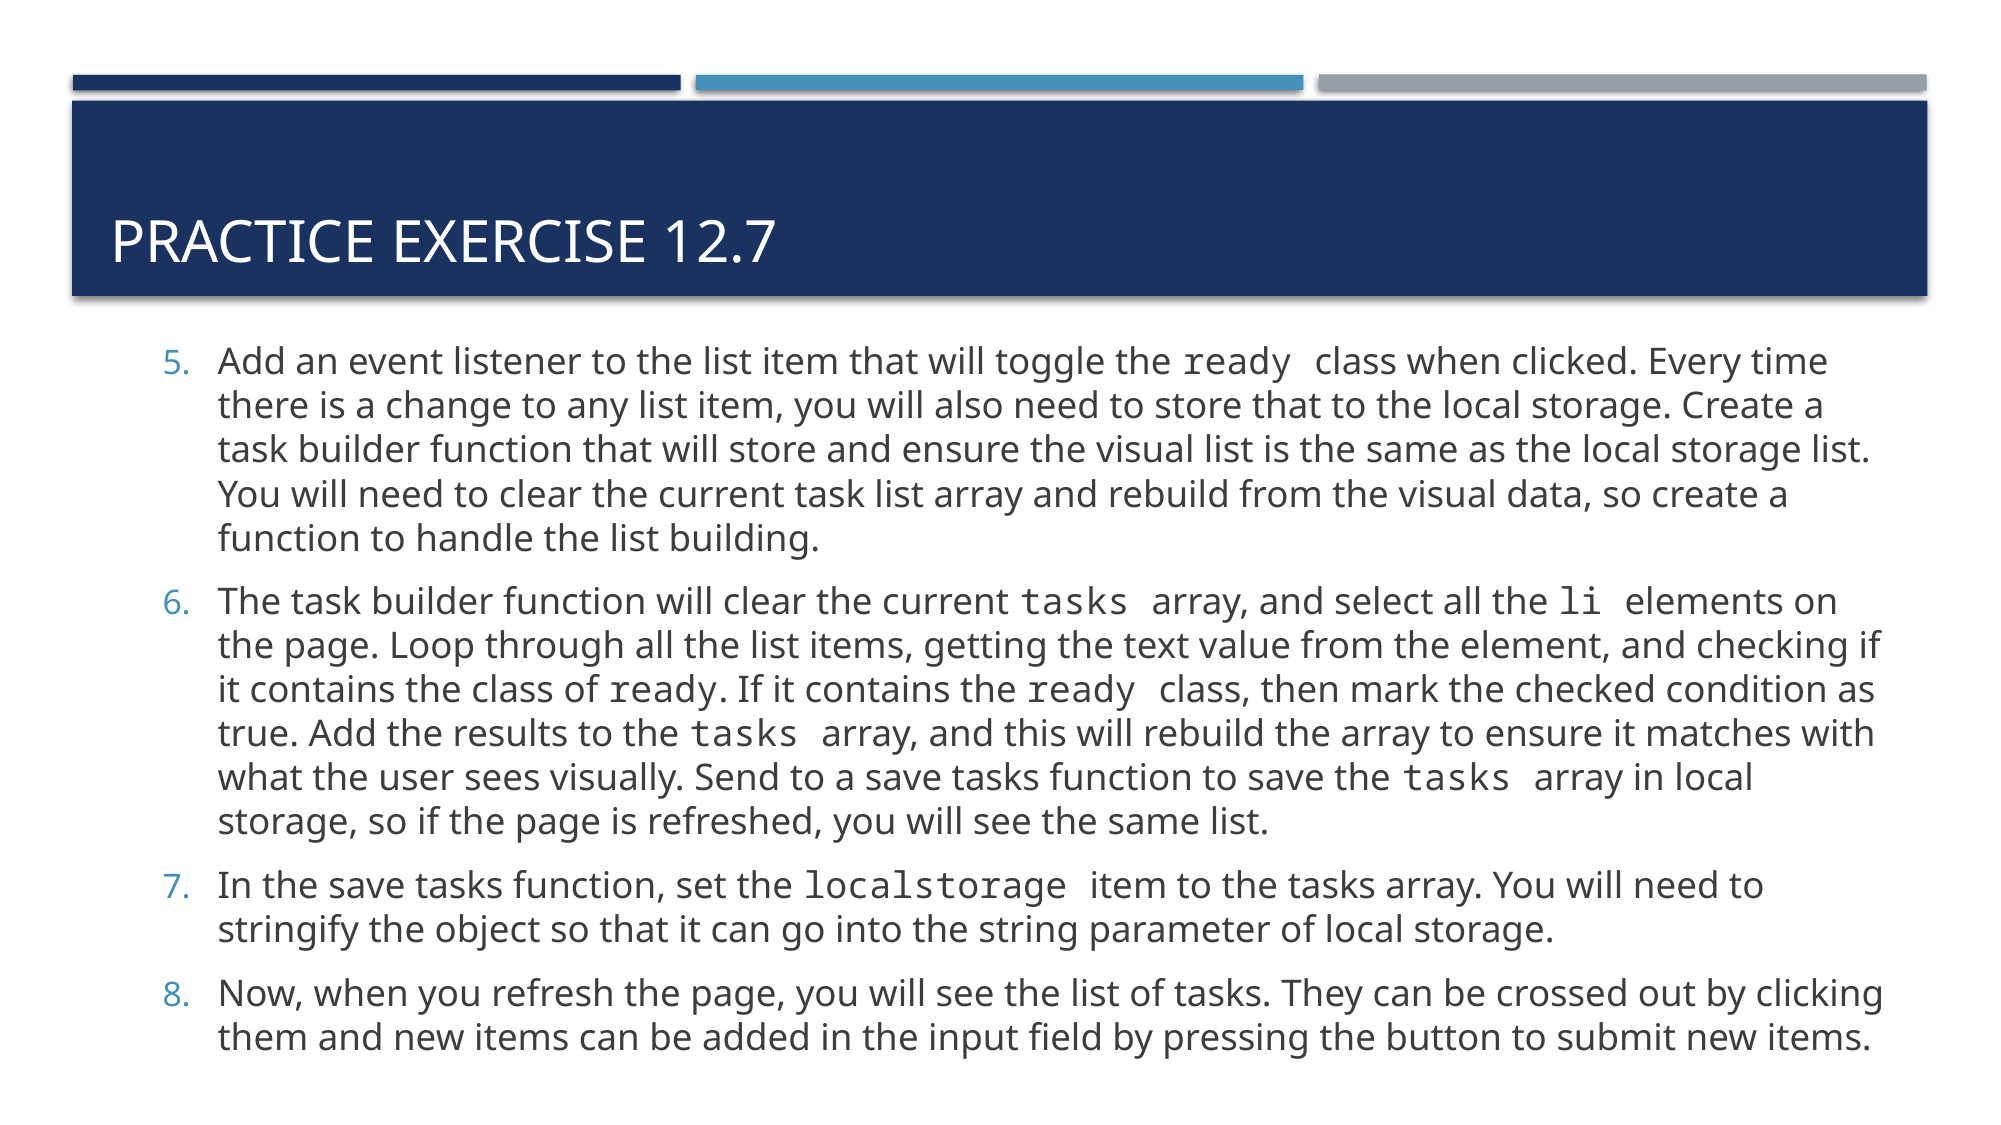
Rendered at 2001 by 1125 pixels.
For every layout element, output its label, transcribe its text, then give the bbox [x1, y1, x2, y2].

list Add an event listener to the list item that will toggle the ready class when clicked. Every time there is a change to any list item, you will also need to store that to the local storage. Create a task builder function that will store and ensure the visual list is the same as the local storage list. You will need to clear the current task list array and rebuild from the visual data, so create a function to handle the list building. The task builder function will clear the current tasks array, and select all the li elements on the page. Loop through all the list items, getting the text value from the element, and checking if it contains the class of ready. If it contains the ready class, then mark the checked condition as true. Add the results to the tasks array, and this will rebuild the array to ensure it matches with what the user sees visually. Send to a save tasks function to save the tasks array in local storage, so if the page is refreshed, you will see the same list. In the save tasks function, set the localstorage item to the tasks array. You will need to stringify the object so that it can go into the string parameter of local storage. Now, when you refresh the page, you will see the list of tasks. They can be crossed out by clicking them and new items can be added in the input field by pressing the button to submit new items. [95, 326, 1905, 1070]
title Practice exercise 12.7 [95, 115, 1905, 282]
